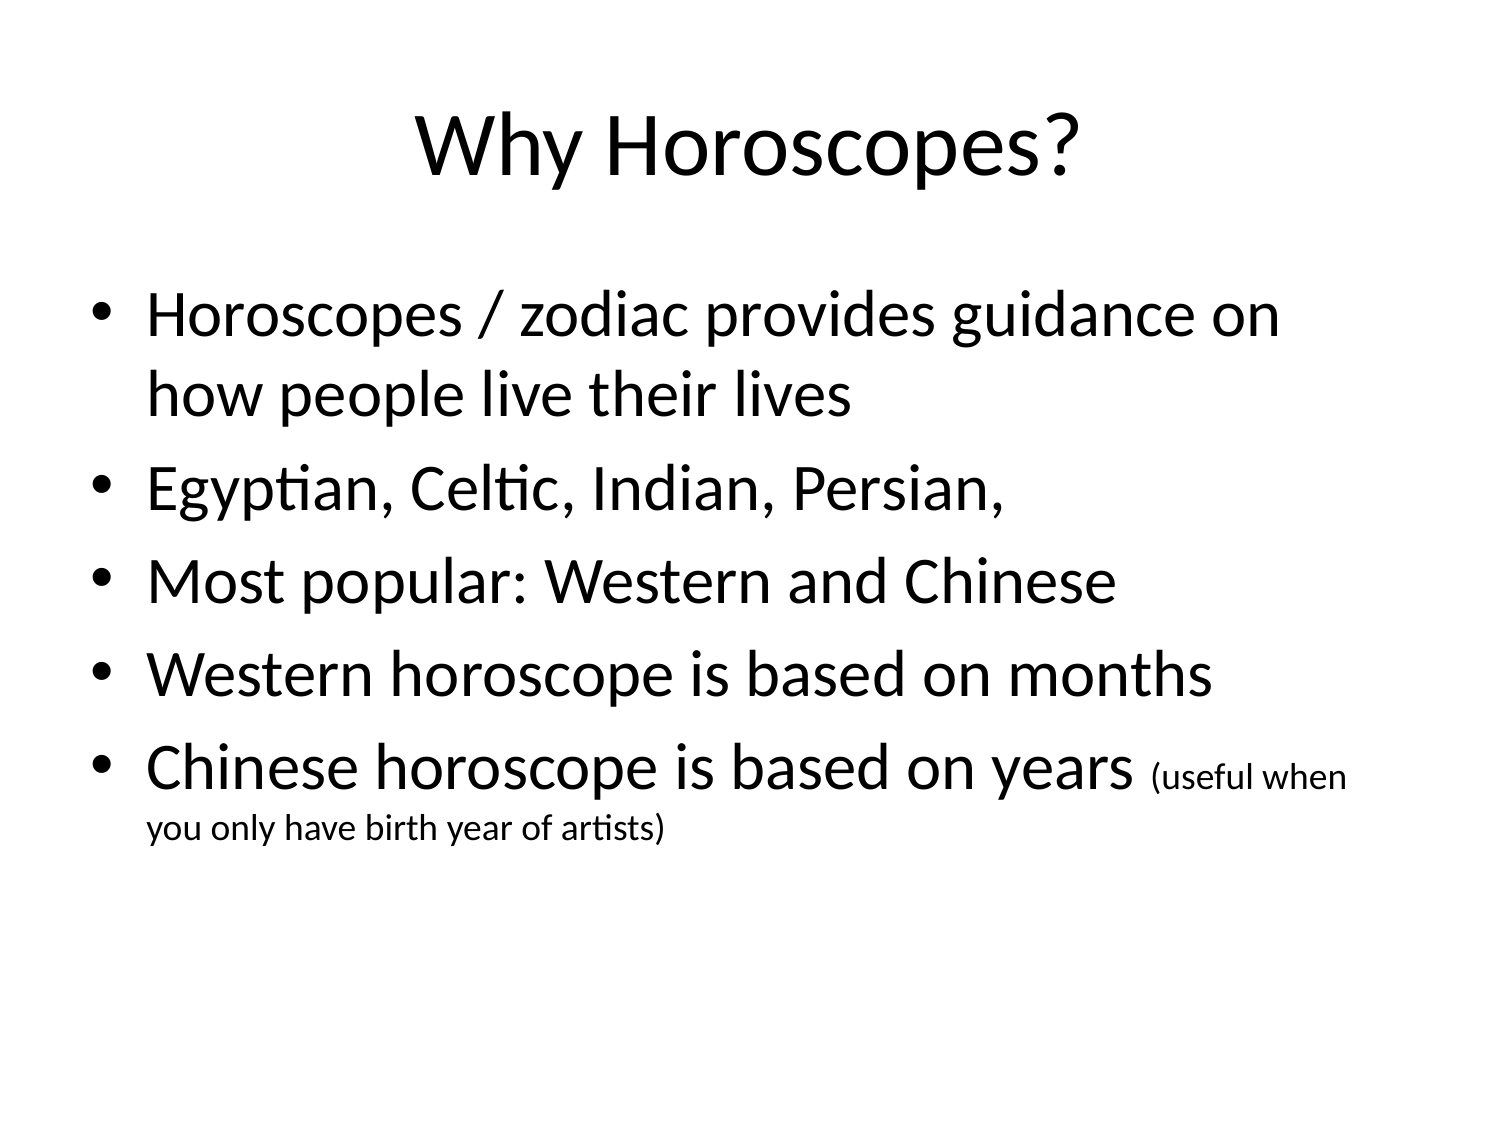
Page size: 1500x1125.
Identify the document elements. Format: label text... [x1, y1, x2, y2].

title Why Horoscopes? [75, 45, 1425, 233]
list Horoscopes / zodiac provides guidance on how people live their lives Egyptian, Celtic, Indian, Persian, Most popular: Western and Chinese Western horoscope is based on months Chinese horoscope is based on years (useful when you only have birth year of artists) [75, 262, 1425, 1005]
